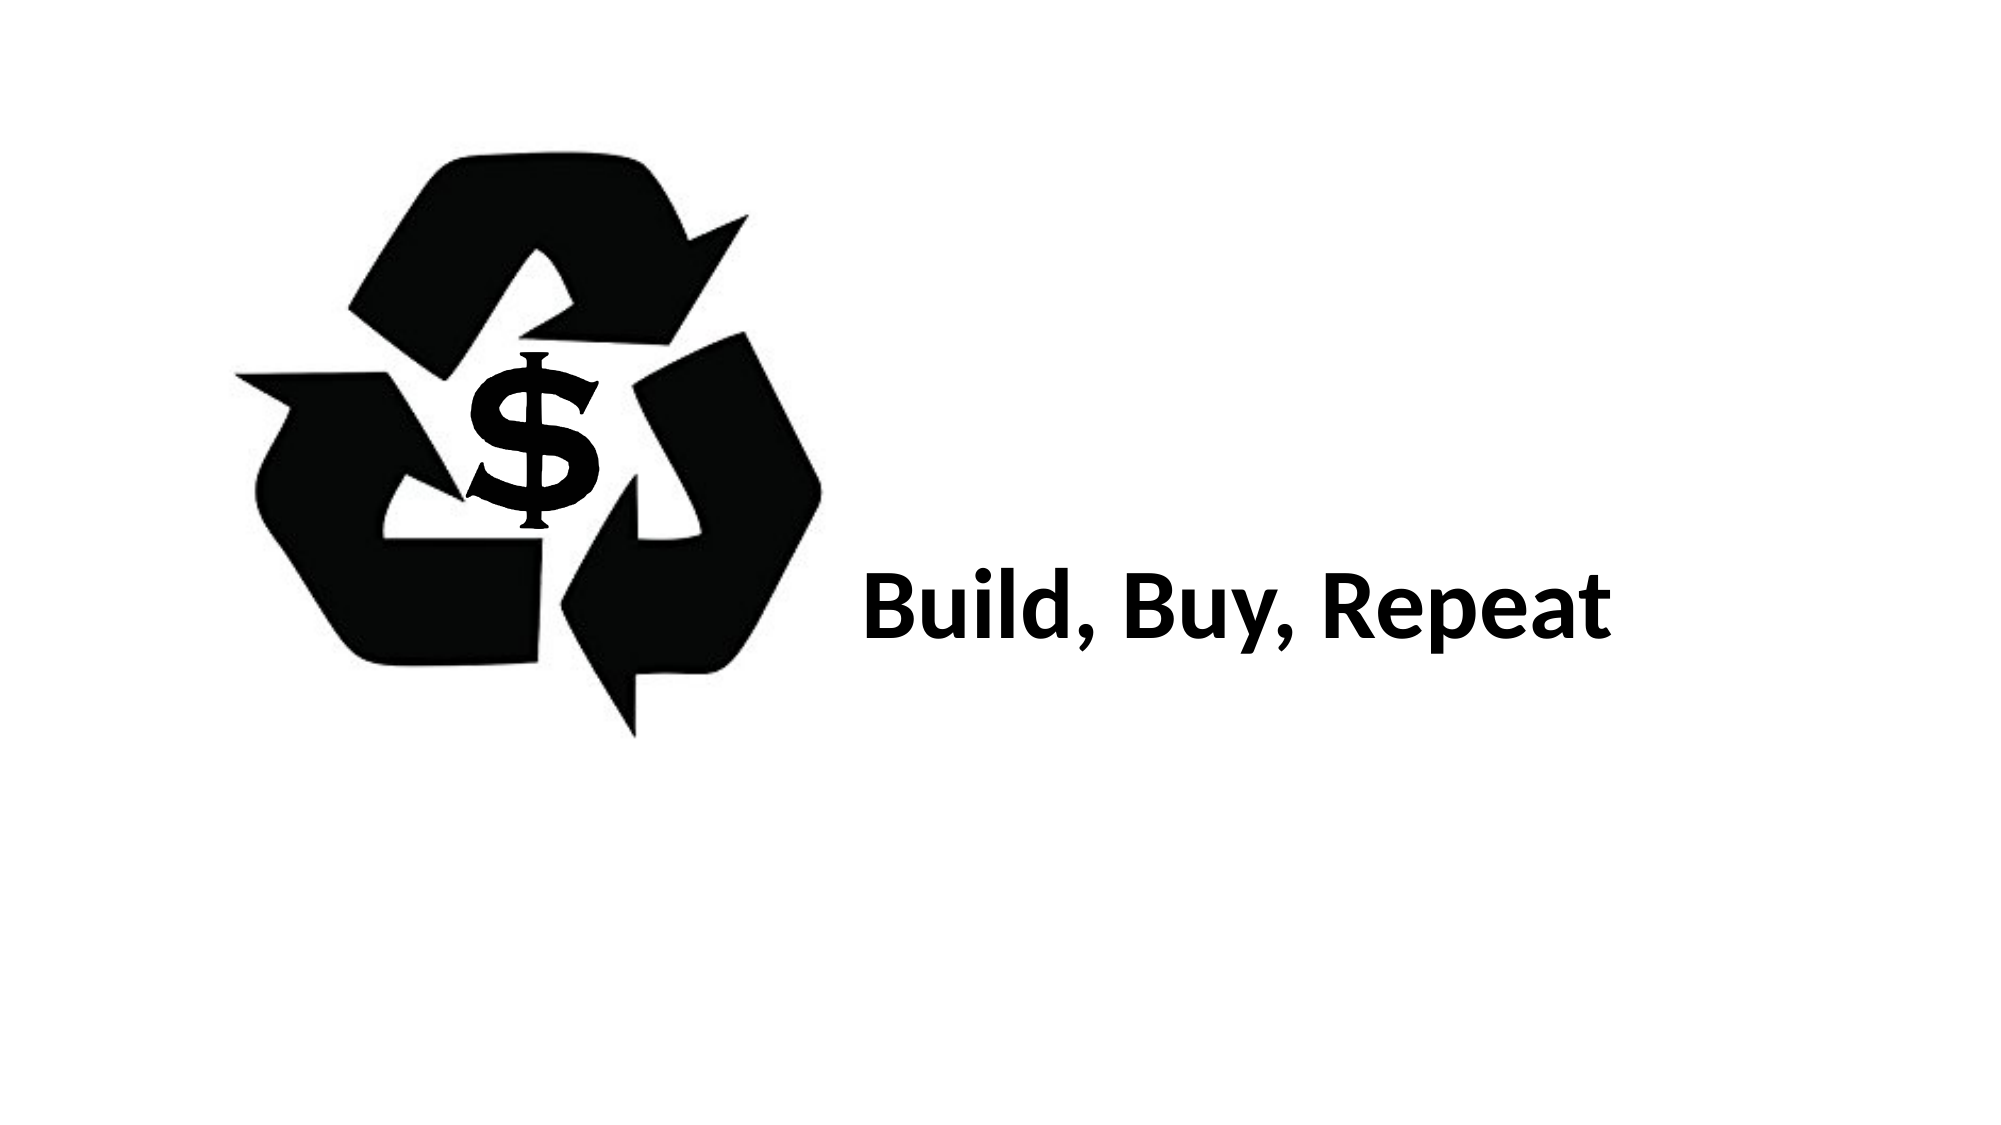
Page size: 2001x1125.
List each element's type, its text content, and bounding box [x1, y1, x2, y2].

text_box Build, Buy, Repeat [847, 531, 1826, 667]
picture [213, 126, 847, 764]
